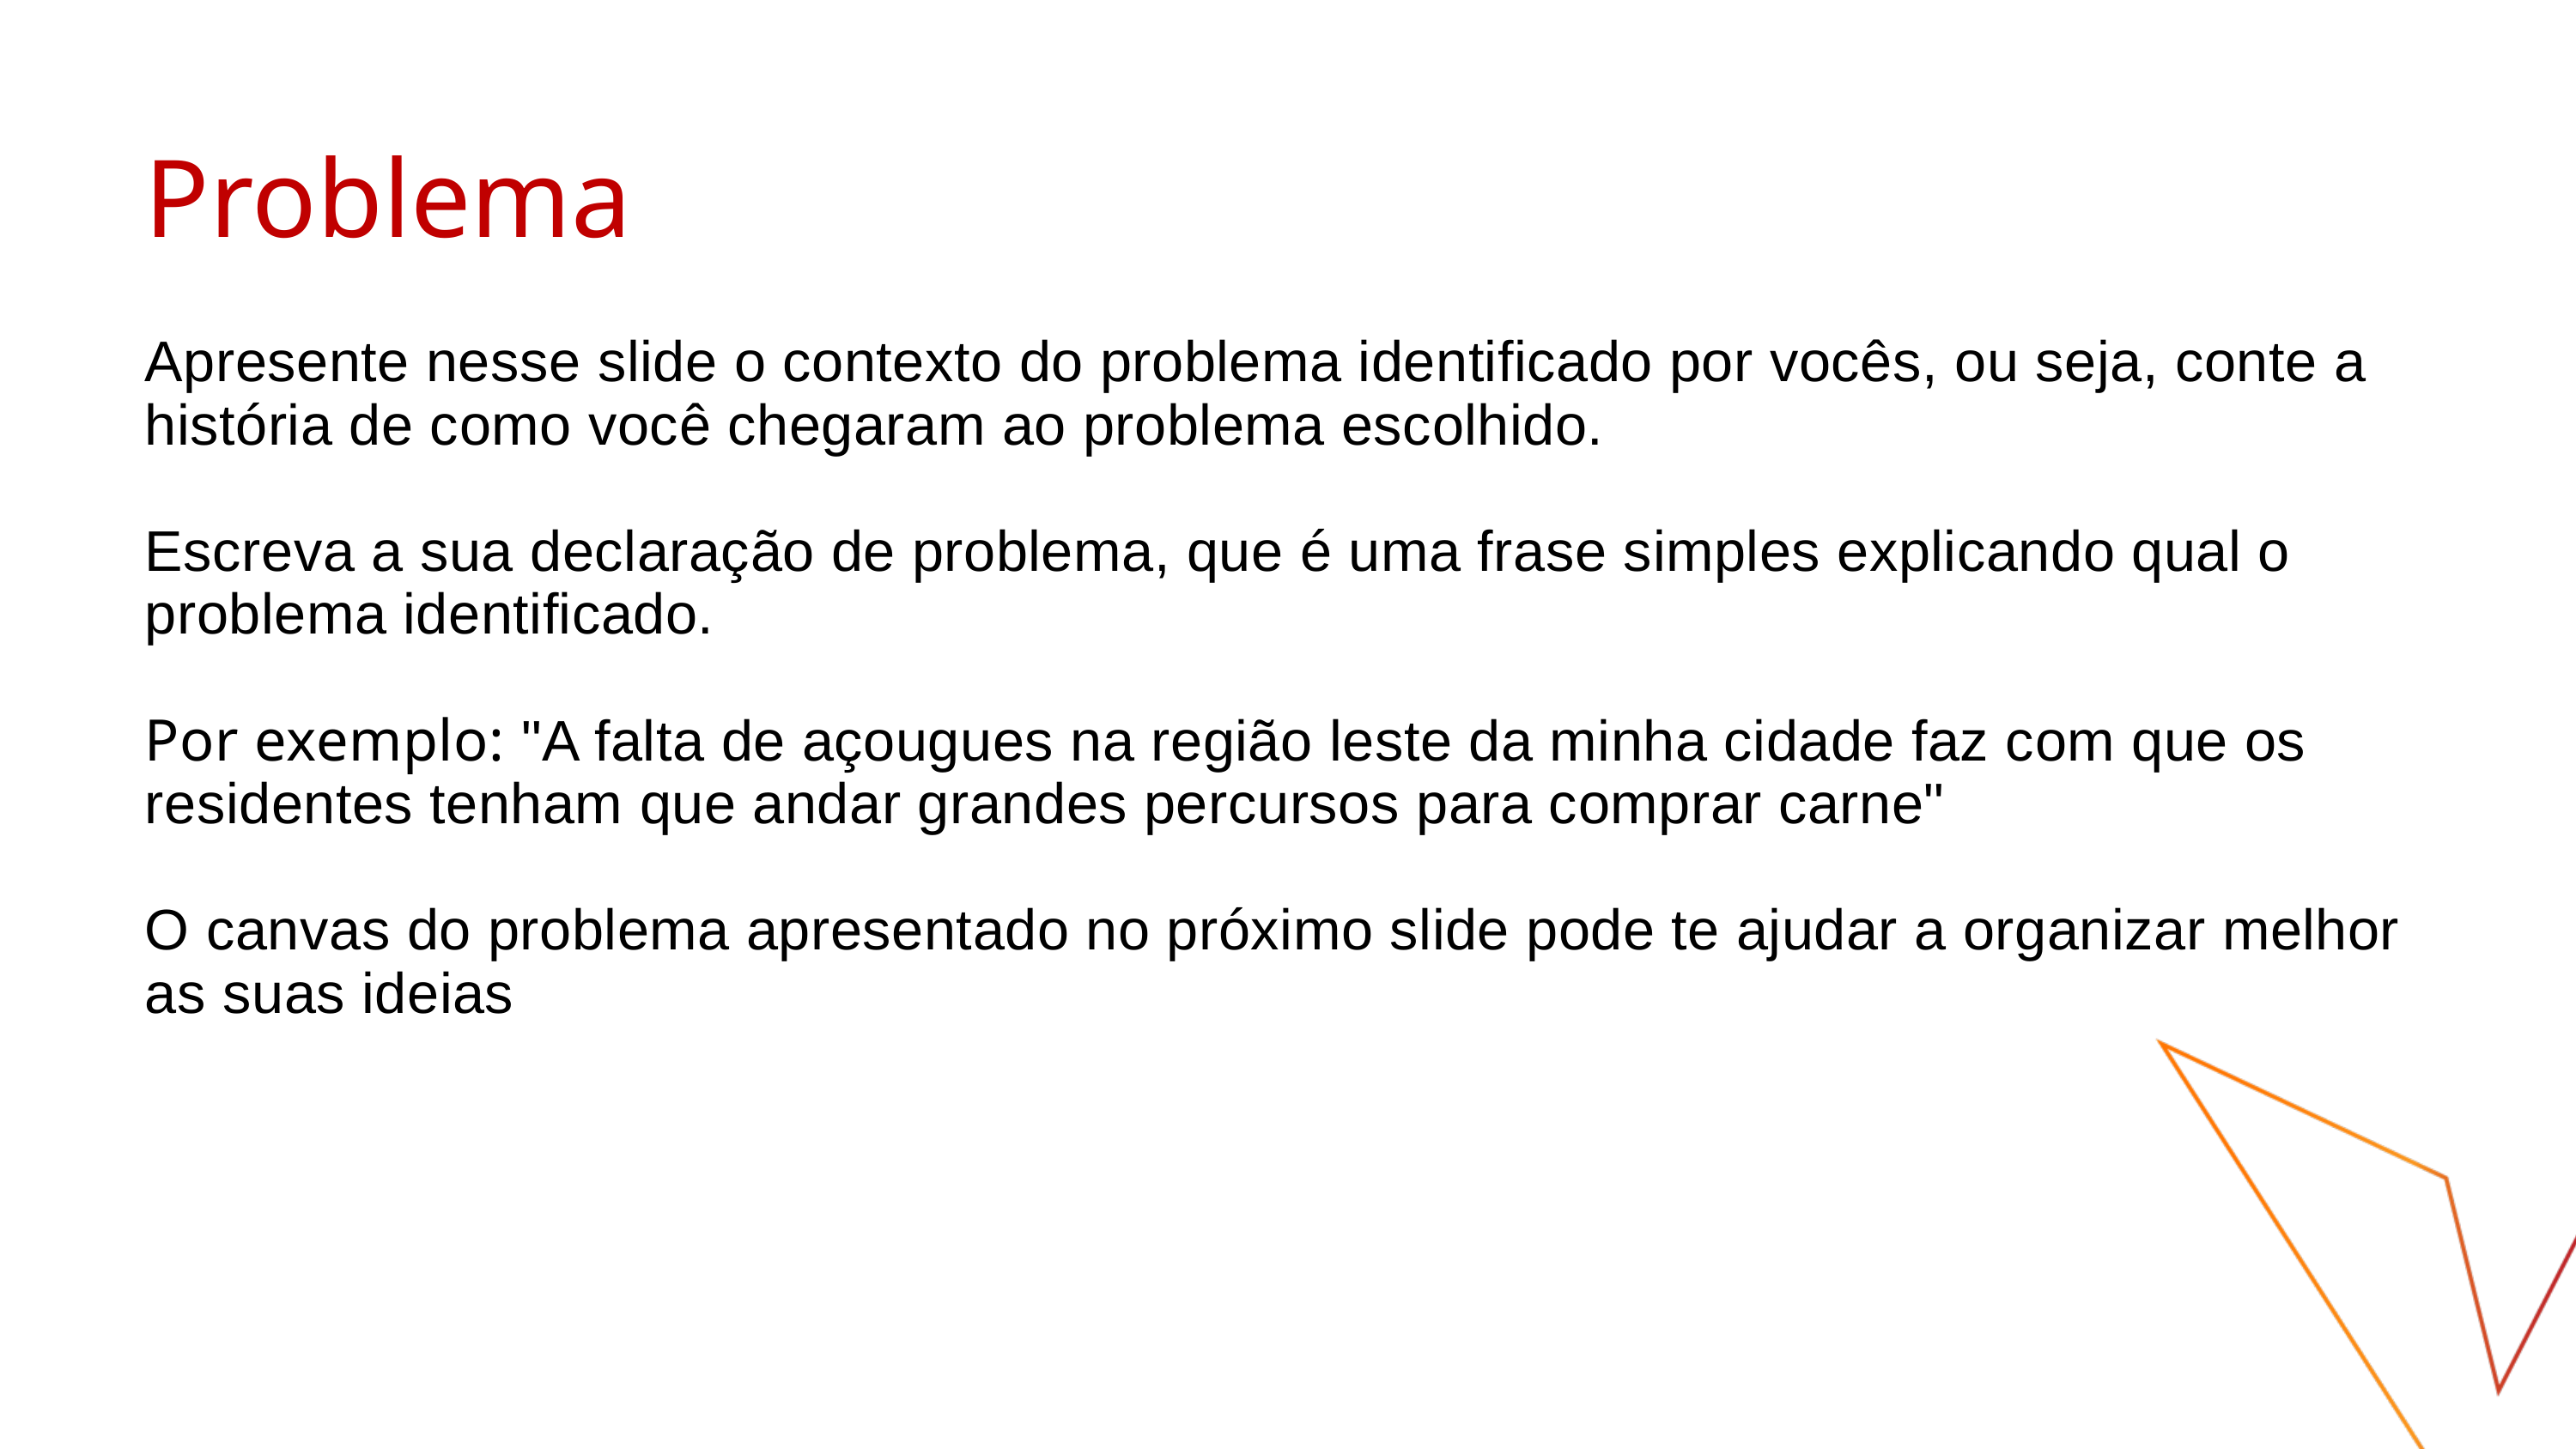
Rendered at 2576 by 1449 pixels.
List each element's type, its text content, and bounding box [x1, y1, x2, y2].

text_box Problema [144, 130, 2432, 259]
text_box Apresente nesse slide o contexto do problema identificado por vocês, ou seja, conte a história de como você chegaram ao problema escolhido. Escreva a sua declaração de problema, que é uma frase simples explicando qual o problema identificado. Por exemplo: "A falta de açougues na região leste da minha cidade faz com que os residentes tenham que andar grandes percursos para comprar carne" O canvas do problema apresentado no próximo slide pode te ajudar a organizar melhor as suas ideias [144, 330, 2432, 1025]
text_box [2099, 1016, 2576, 1449]
